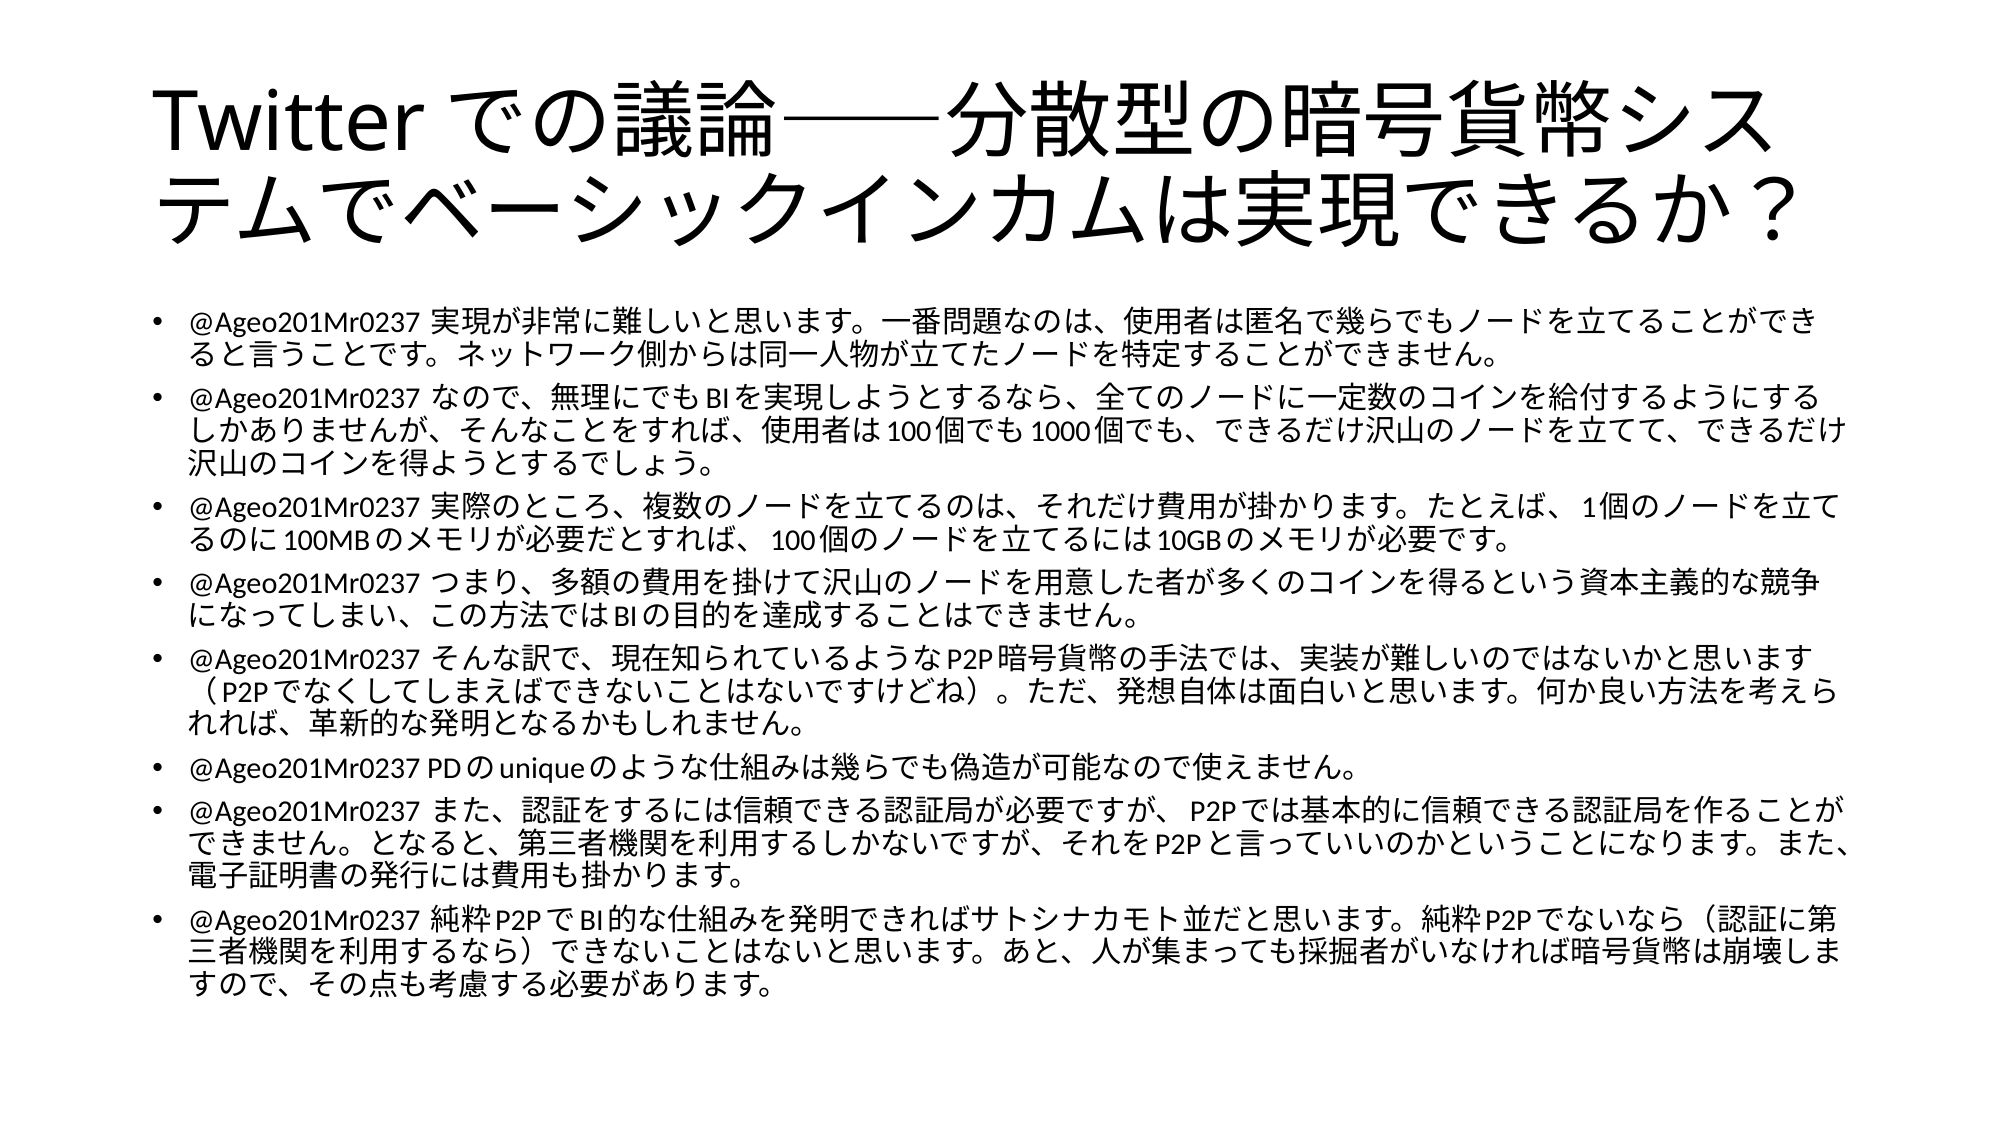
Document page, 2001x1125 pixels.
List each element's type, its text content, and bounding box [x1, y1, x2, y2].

list @Ageo201Mr0237 実現が非常に難しいと思います。一番問題なのは、使用者は匿名で幾らでもノードを立てることができると言うことです。ネットワーク側からは同一人物が立てたノードを特定することができません。 @Ageo201Mr0237 なので、無理にでもBIを実現しようとするなら、全てのノードに一定数のコインを給付するようにするしかありませんが、そんなことをすれば、使用者は100個でも1000個でも、できるだけ沢山のノードを立てて、できるだけ沢山のコインを得ようとするでしょう。 @Ageo201Mr0237 実際のところ、複数のノードを立てるのは、それだけ費用が掛かります。たとえば、1個のノードを立てるのに100MBのメモリが必要だとすれば、100個のノードを立てるには10GBのメモリが必要です。 @Ageo201Mr0237 つまり、多額の費用を掛けて沢山のノードを用意した者が多くのコインを得るという資本主義的な競争になってしまい、この方法ではBIの目的を達成することはできません。 @Ageo201Mr0237 そんな訳で、現在知られているようなP2P暗号貨幣の手法では、実装が難しいのではないかと思います（P2Pでなくしてしまえばできないことはないですけどね）。ただ、発想自体は面白いと思います。何か良い方法を考えられれば、革新的な発明となるかもしれません。 @Ageo201Mr0237 PDのuniqueのような仕組みは幾らでも偽造が可能なので使えません。 @Ageo201Mr0237 また、認証をするには信頼できる認証局が必要ですが、P2Pでは基本的に信頼できる認証局を作ることができません。となると、第三者機関を利用するしかないですが、それをP2Pと言っていいのかということになります。また、電子証明書の発行には費用も掛かります。 @Ageo201Mr0237 純粋P2PでBI的な仕組みを発明できればサトシナカモト並だと思います。純粋P2Pでないなら（認証に第三者機関を利用するなら）できないことはないと思います。あと、人が集まっても採掘者がいなければ暗号貨幣は崩壊しますので、その点も考慮する必要があります。 [137, 299, 1863, 1014]
title Twitterでの議論――分散型の暗号貨幣システムでベーシックインカムは実現できるか？ [137, 59, 1863, 278]
